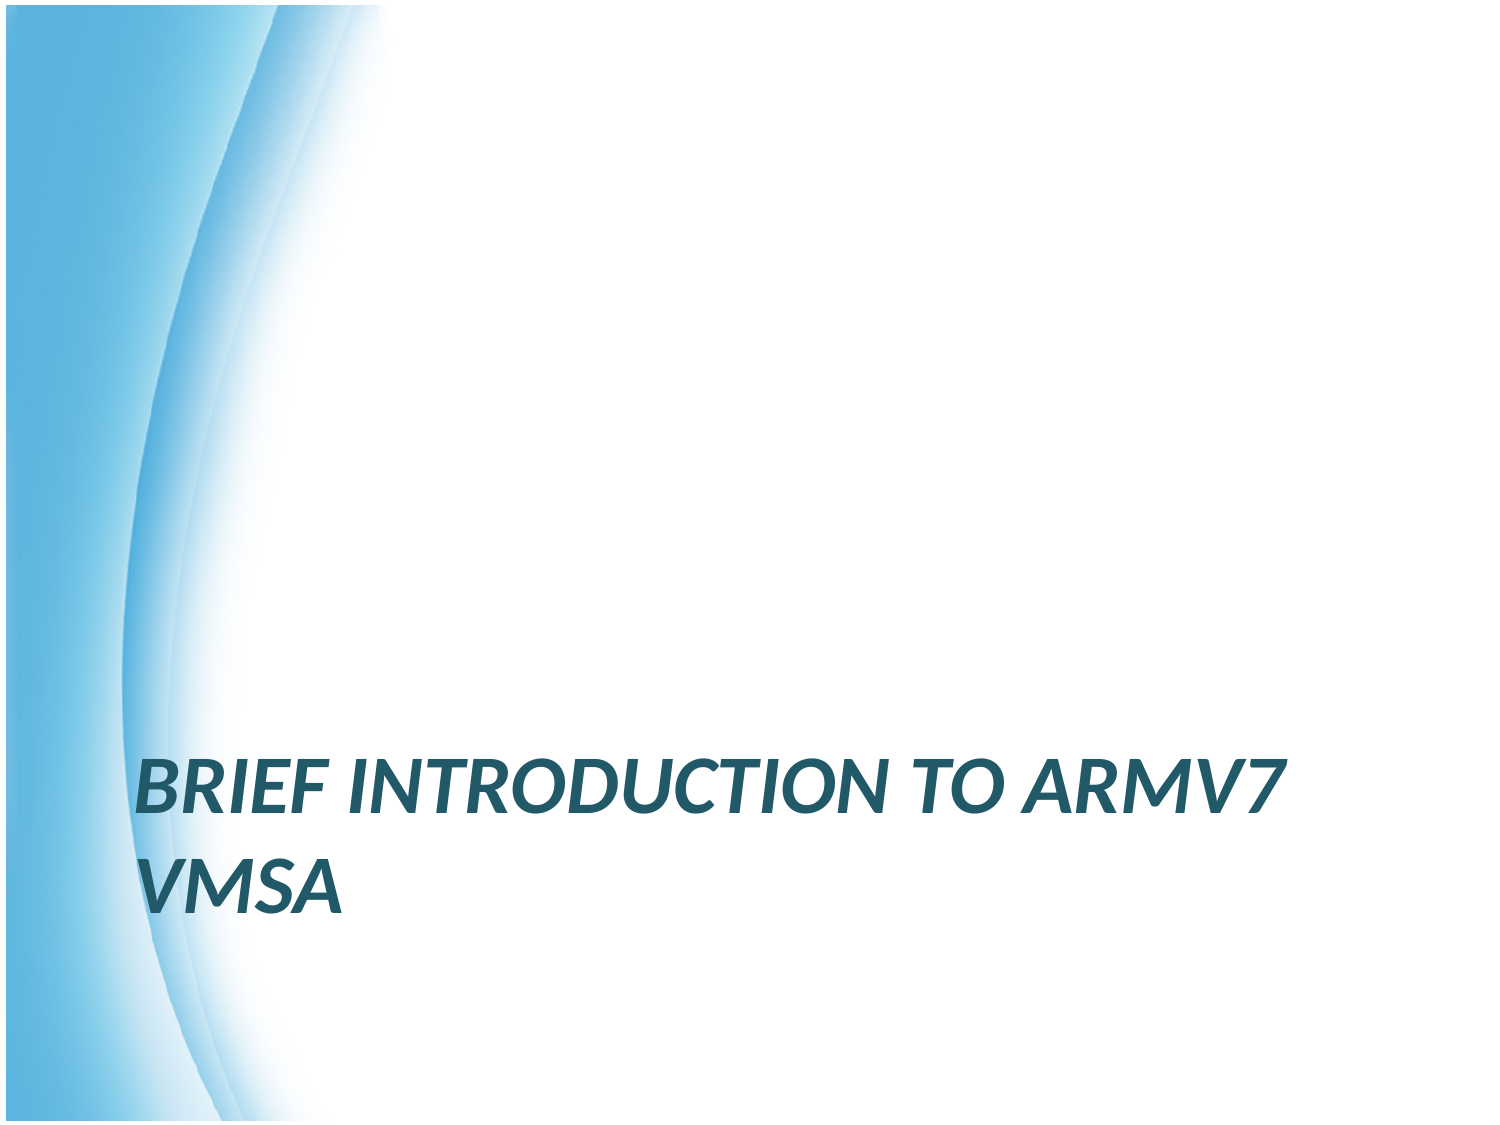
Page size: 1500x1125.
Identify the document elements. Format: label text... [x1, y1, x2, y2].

picture [0, 0, 1500, 1125]
title Brief introduction to ARMv7 VMSA [118, 722, 1394, 947]
